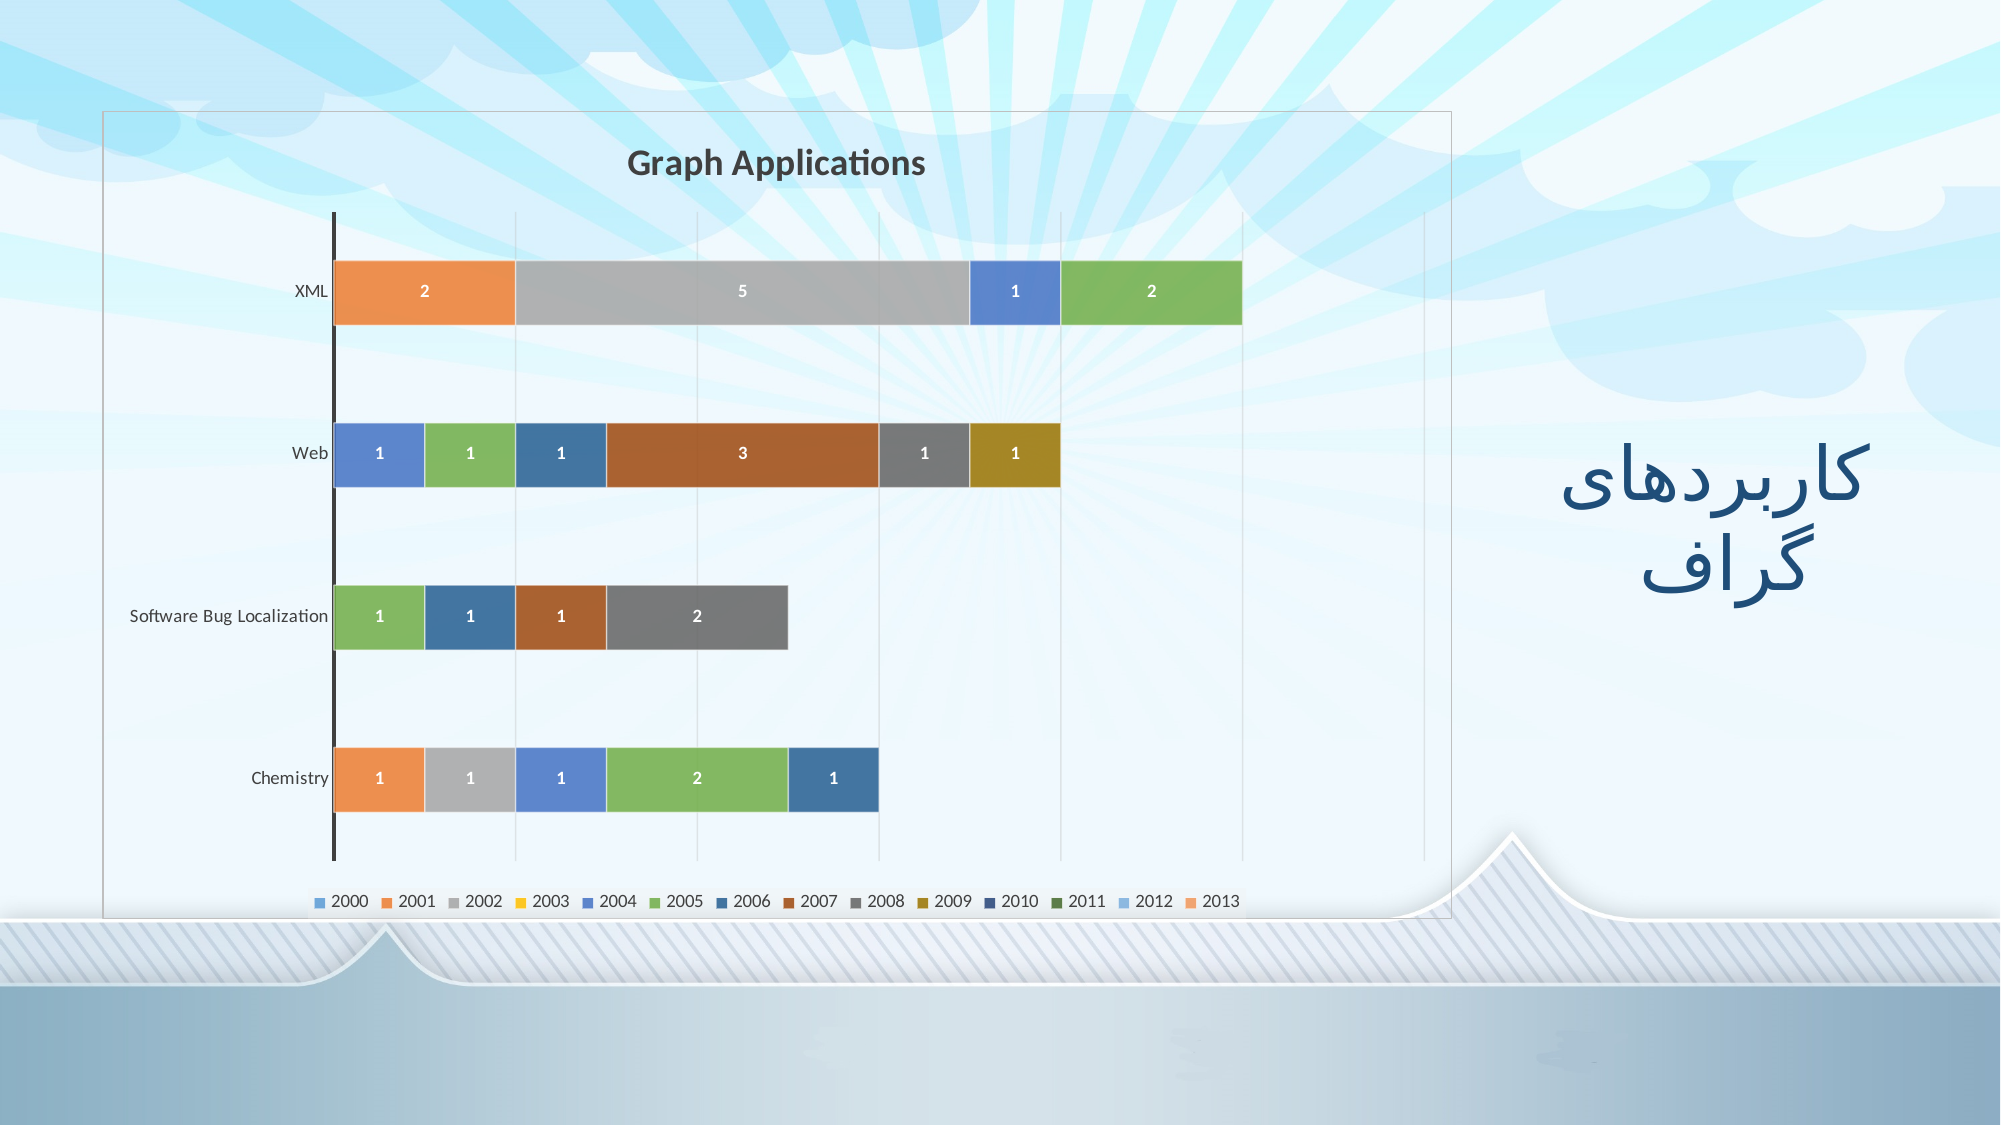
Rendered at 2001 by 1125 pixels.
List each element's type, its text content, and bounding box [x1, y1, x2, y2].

title کاربردهای گراف [1530, 110, 1900, 920]
picture [0, 0, 2001, 1125]
chart [102, 110, 1453, 920]
